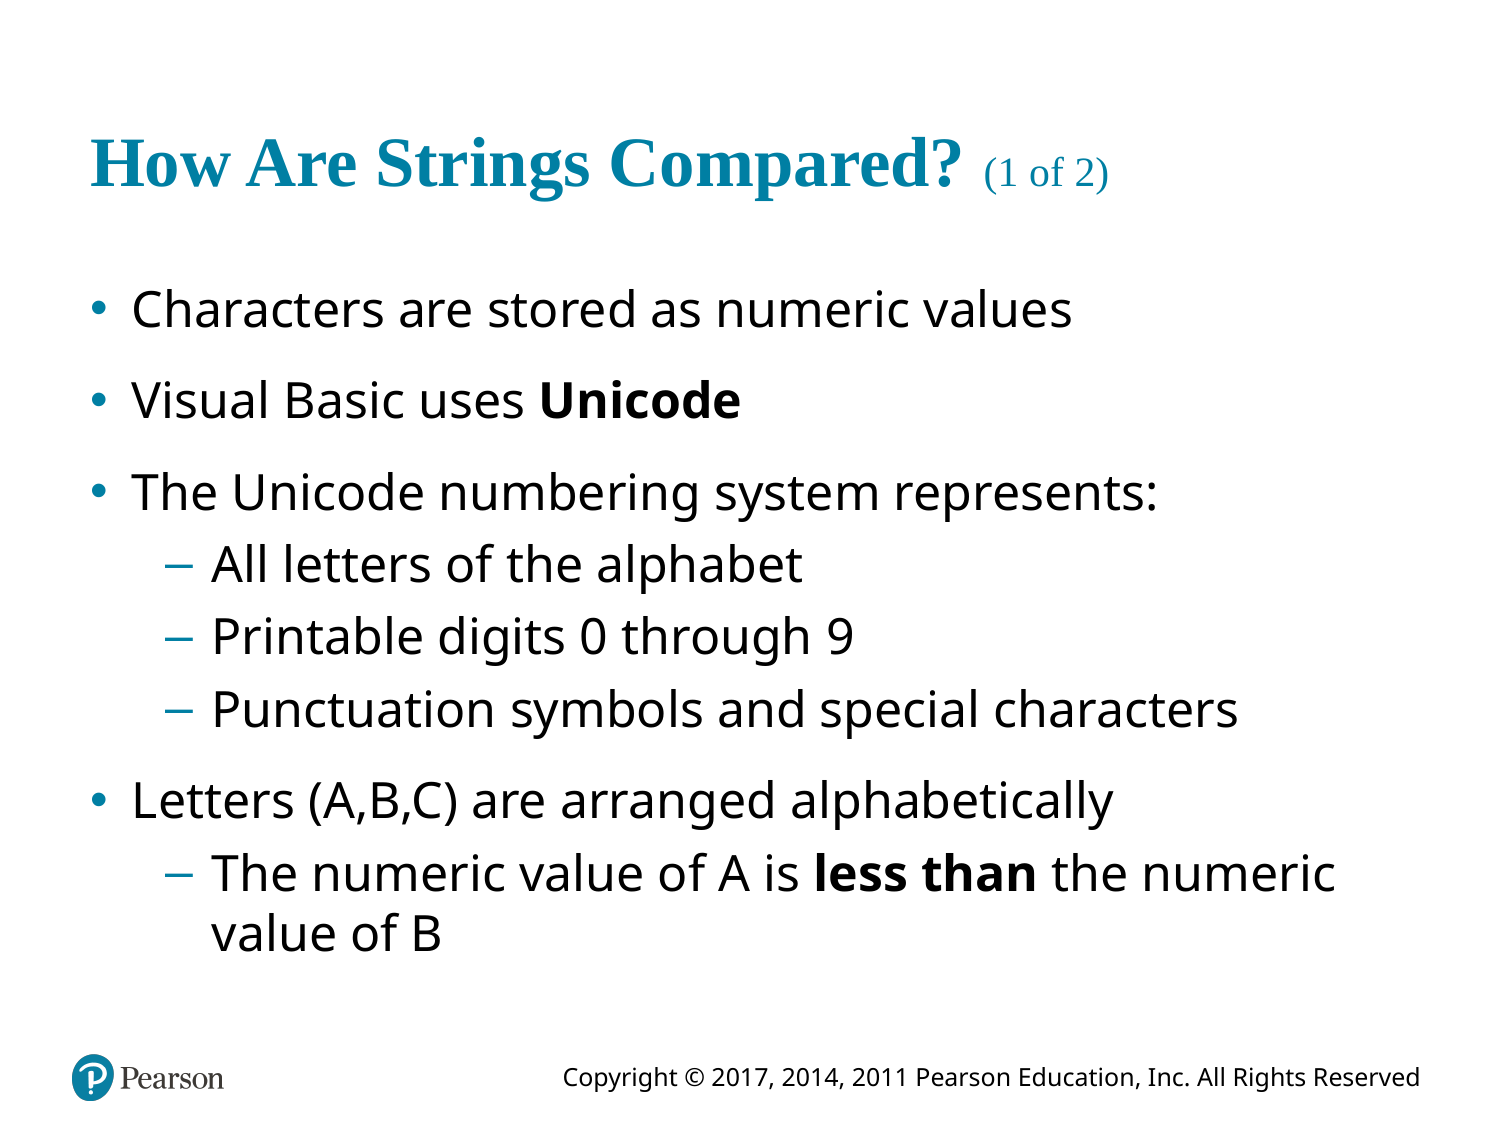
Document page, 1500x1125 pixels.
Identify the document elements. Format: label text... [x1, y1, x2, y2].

picture [80, 1063, 106, 1088]
picture [72, 1054, 88, 1070]
picture [98, 1054, 224, 1101]
list Characters are stored as numeric values Visual Basic uses Unicode The Unicode numbering system represents: All letters of the alphabet Printable digits 0 through 9 Punctuation symbols and special characters Letters (A,B,C) are arranged alphabetically The numeric value of A is less than the numeric value of B [75, 262, 1425, 977]
title How Are Strings Compared? (1 of 2) [75, 0, 1425, 216]
picture [72, 1087, 83, 1101]
